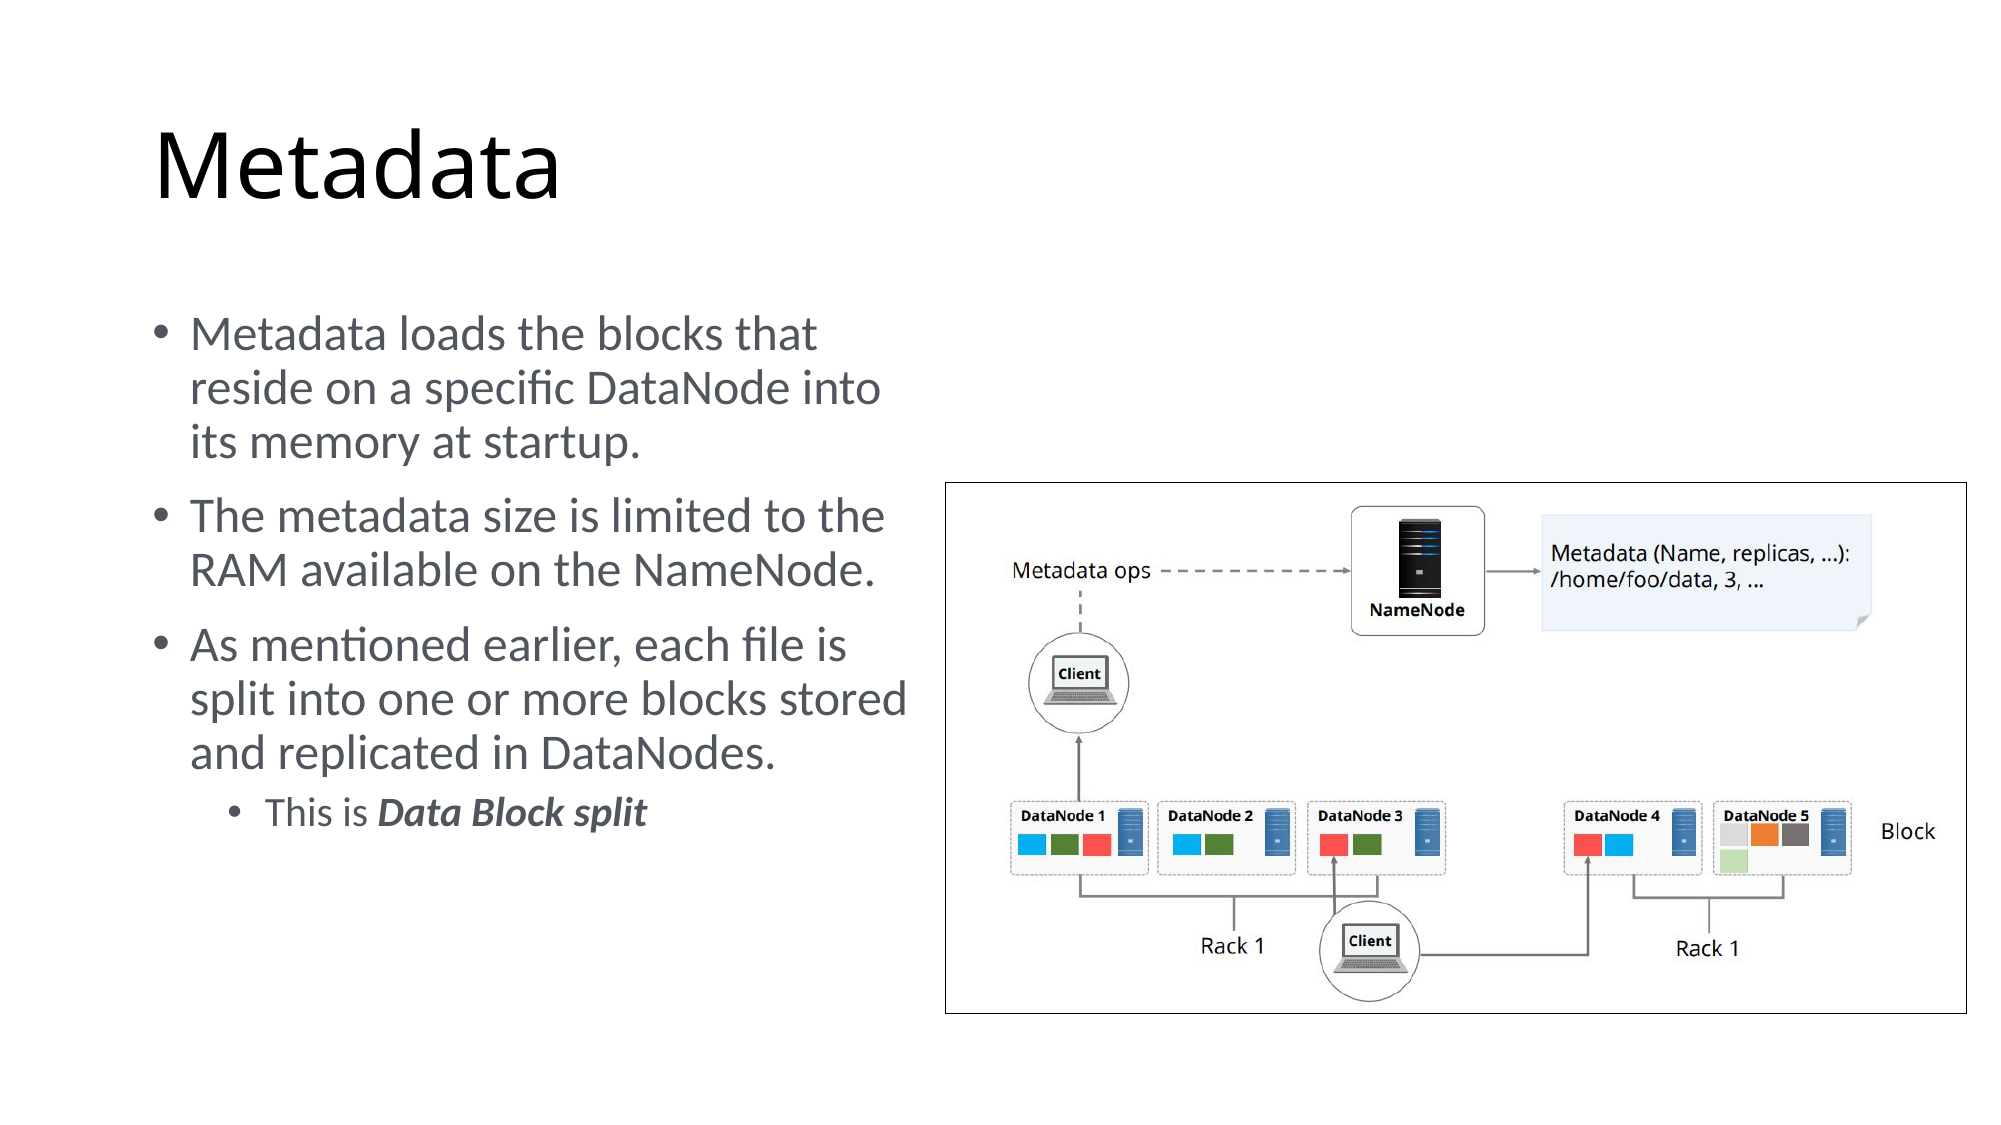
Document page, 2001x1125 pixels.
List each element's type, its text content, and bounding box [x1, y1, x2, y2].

list Metadata loads the blocks that reside on a specific DataNode into its memory at startup. The metadata size is limited to the RAM available on the NameNode. As mentioned earlier, each file is split into one or more blocks stored and replicated in DataNodes. This is Data Block split [137, 299, 946, 1014]
picture [945, 482, 1967, 1014]
title Metadata [137, 59, 1863, 278]
